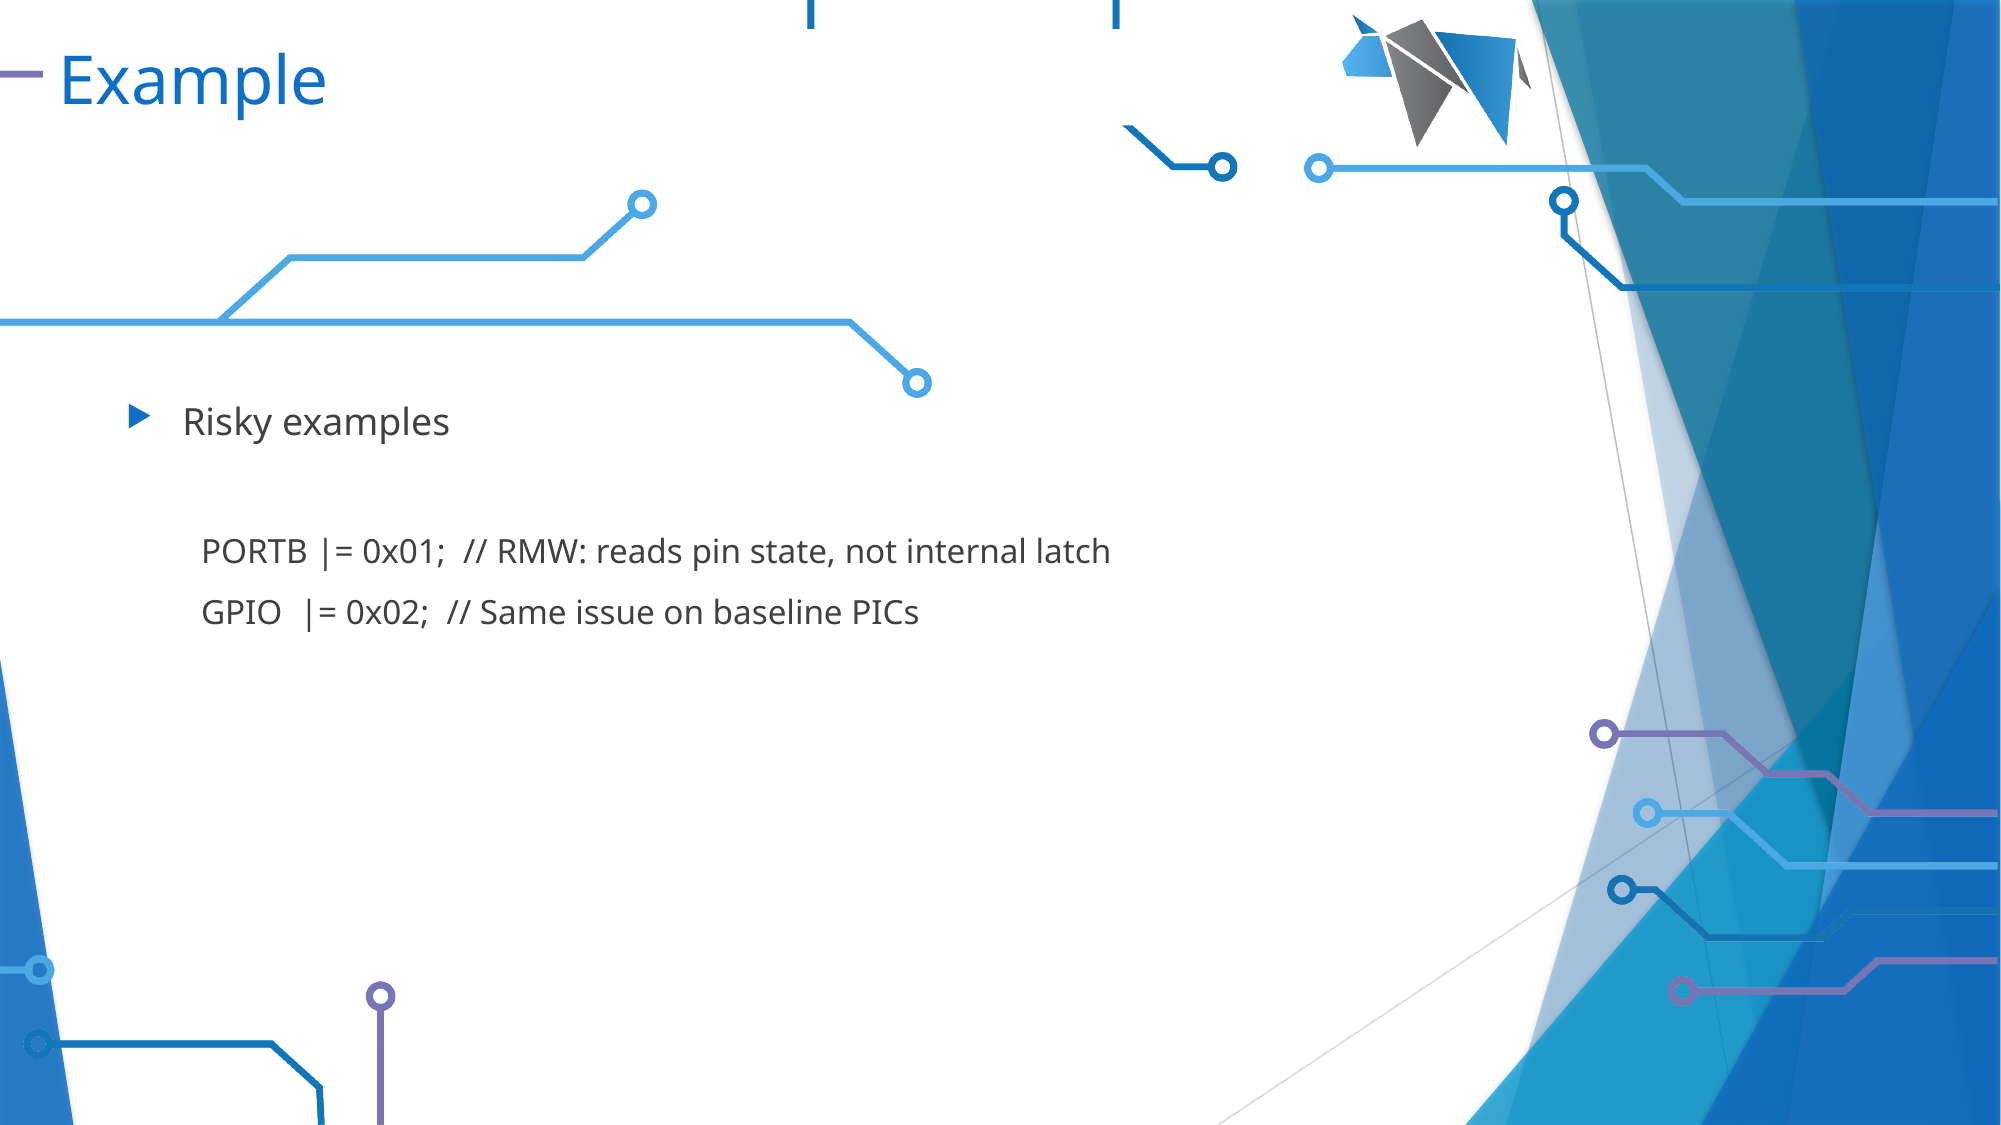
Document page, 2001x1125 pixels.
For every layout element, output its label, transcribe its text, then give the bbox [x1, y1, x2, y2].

title Example [43, 29, 1299, 126]
list Risky examples PORTB |= 0x01; // RMW: reads pin state, not internal latch GPIO |= 0x02; // Same issue on baseline PICs [111, 390, 1522, 992]
picture [0, 0, 2000, 1125]
